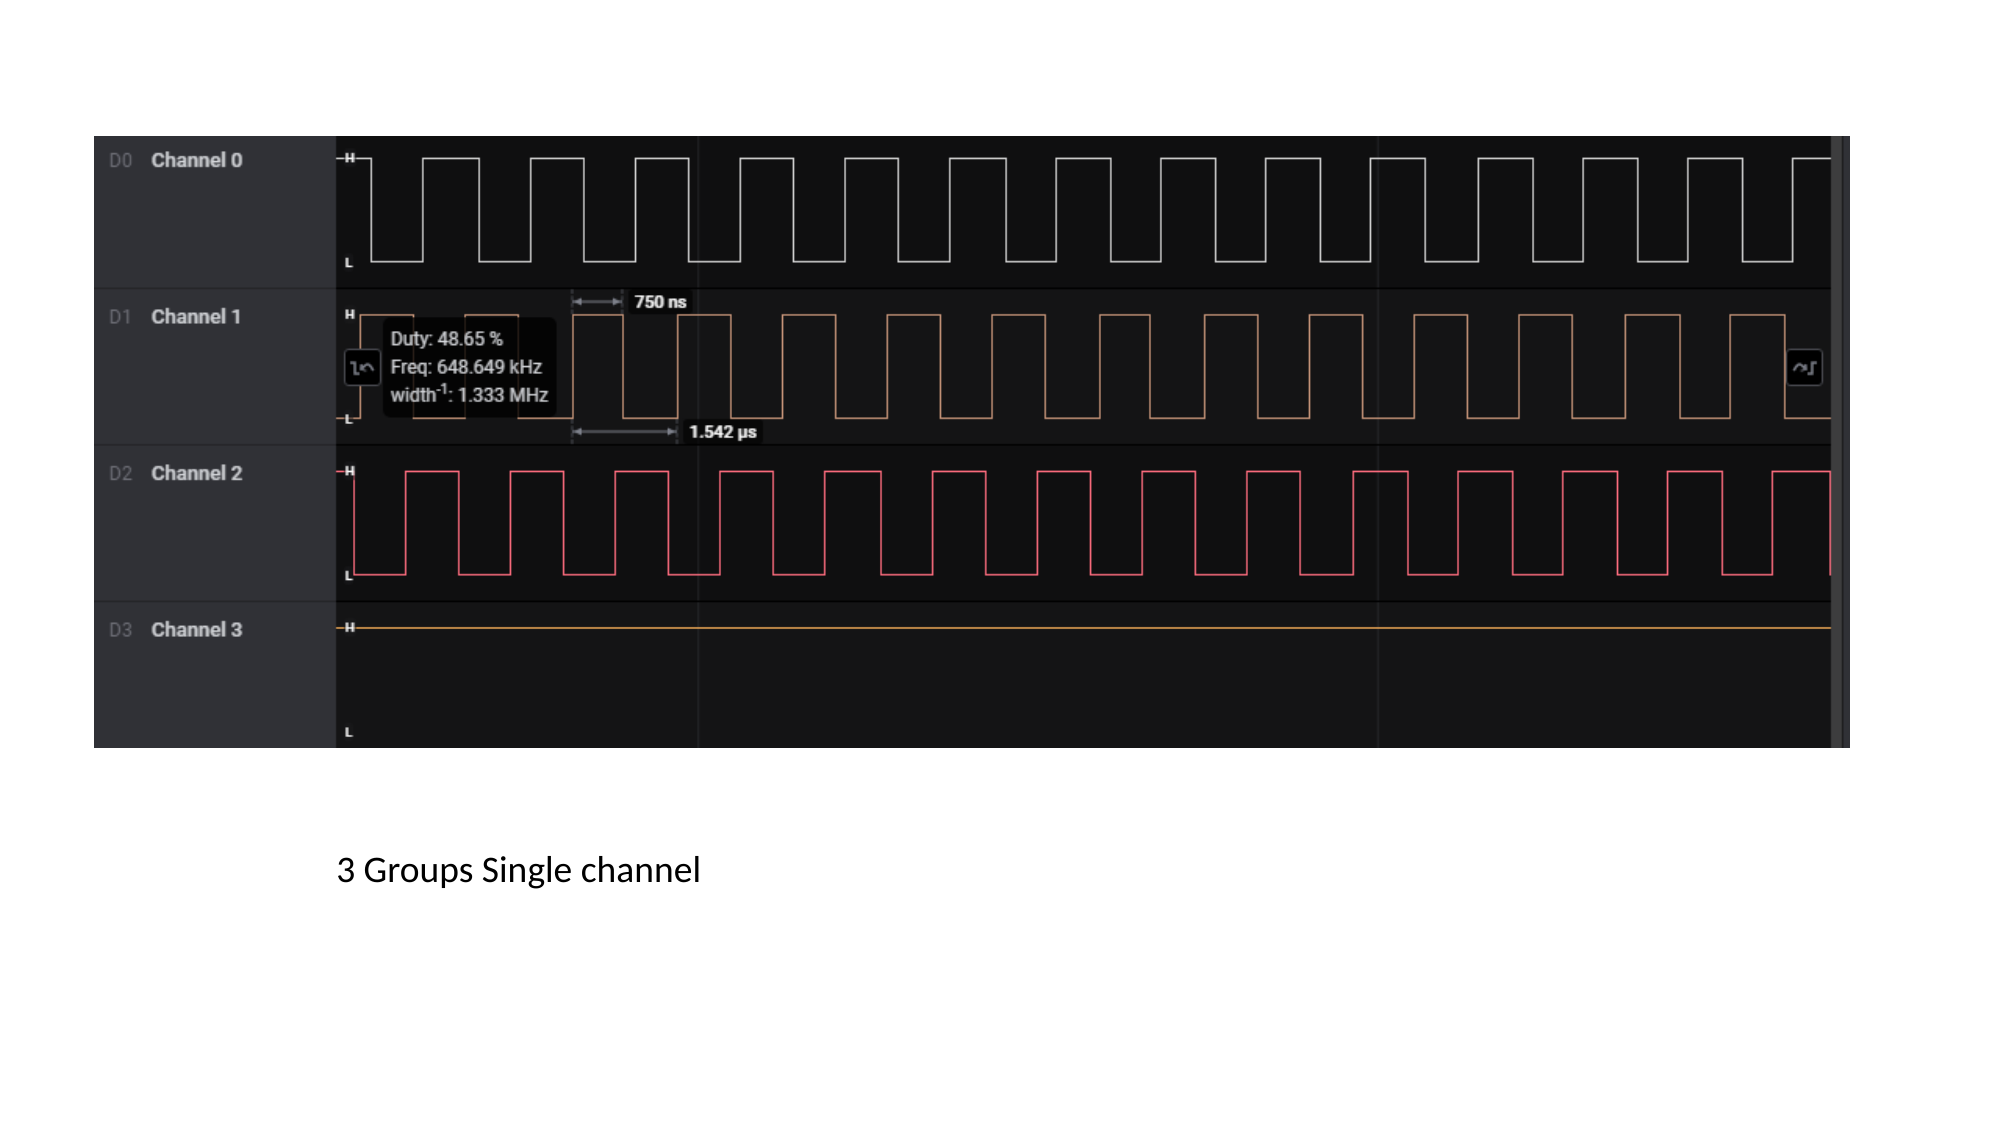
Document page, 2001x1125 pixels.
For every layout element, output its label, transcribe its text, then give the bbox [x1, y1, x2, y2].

text_box 3 Groups Single channel [321, 837, 1365, 898]
picture [94, 136, 1850, 748]
